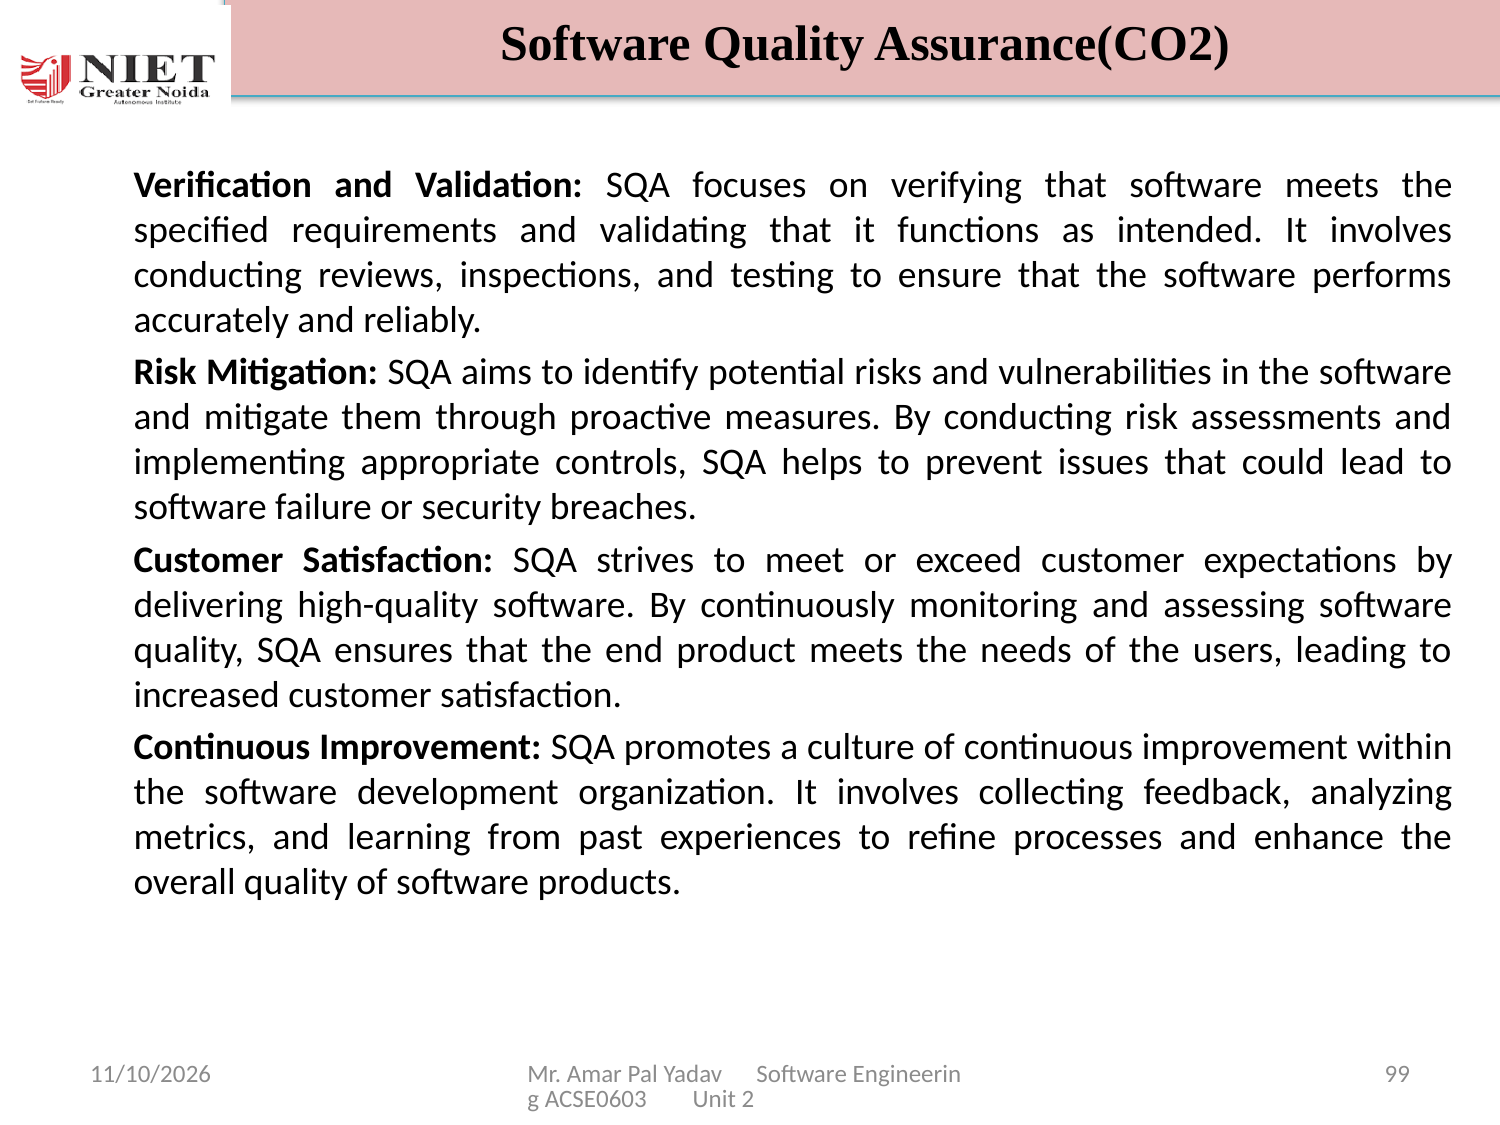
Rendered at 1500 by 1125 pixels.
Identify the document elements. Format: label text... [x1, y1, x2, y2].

slide_number 99 [1074, 1042, 1425, 1103]
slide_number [75, 1042, 425, 1103]
text_box Software Quality Assurance(CO2) [224, 0, 1500, 97]
footer Mr. Amar Pal Yadav Software Engineering ACSE0603 Unit 2 [512, 1042, 988, 1103]
list Verification and Validation: SQA focuses on verifying that software meets the specified requirements and validating that it functions as intended. It involves conducting reviews, inspections, and testing to ensure that the software performs accurately and reliably. Risk Mitigation: SQA aims to identify potential risks and vulnerabilities in the software and mitigate them through proactive measures. By conducting risk assessments and implementing appropriate controls, SQA helps to prevent issues that could lead to software failure or security breaches. Customer Satisfaction: SQA strives to meet or exceed customer expectations by delivering high-quality software. By continuously monitoring and assessing software quality, SQA ensures that the end product meets the needs of the users, leading to increased customer satisfaction. Continuous Improvement: SQA promotes a culture of continuous improvement within the software development organization. It involves collecting feedback, analyzing metrics, and learning from past experiences to refine processes and enhance the overall quality of software products. [118, 152, 1469, 1021]
picture [6, 5, 231, 153]
